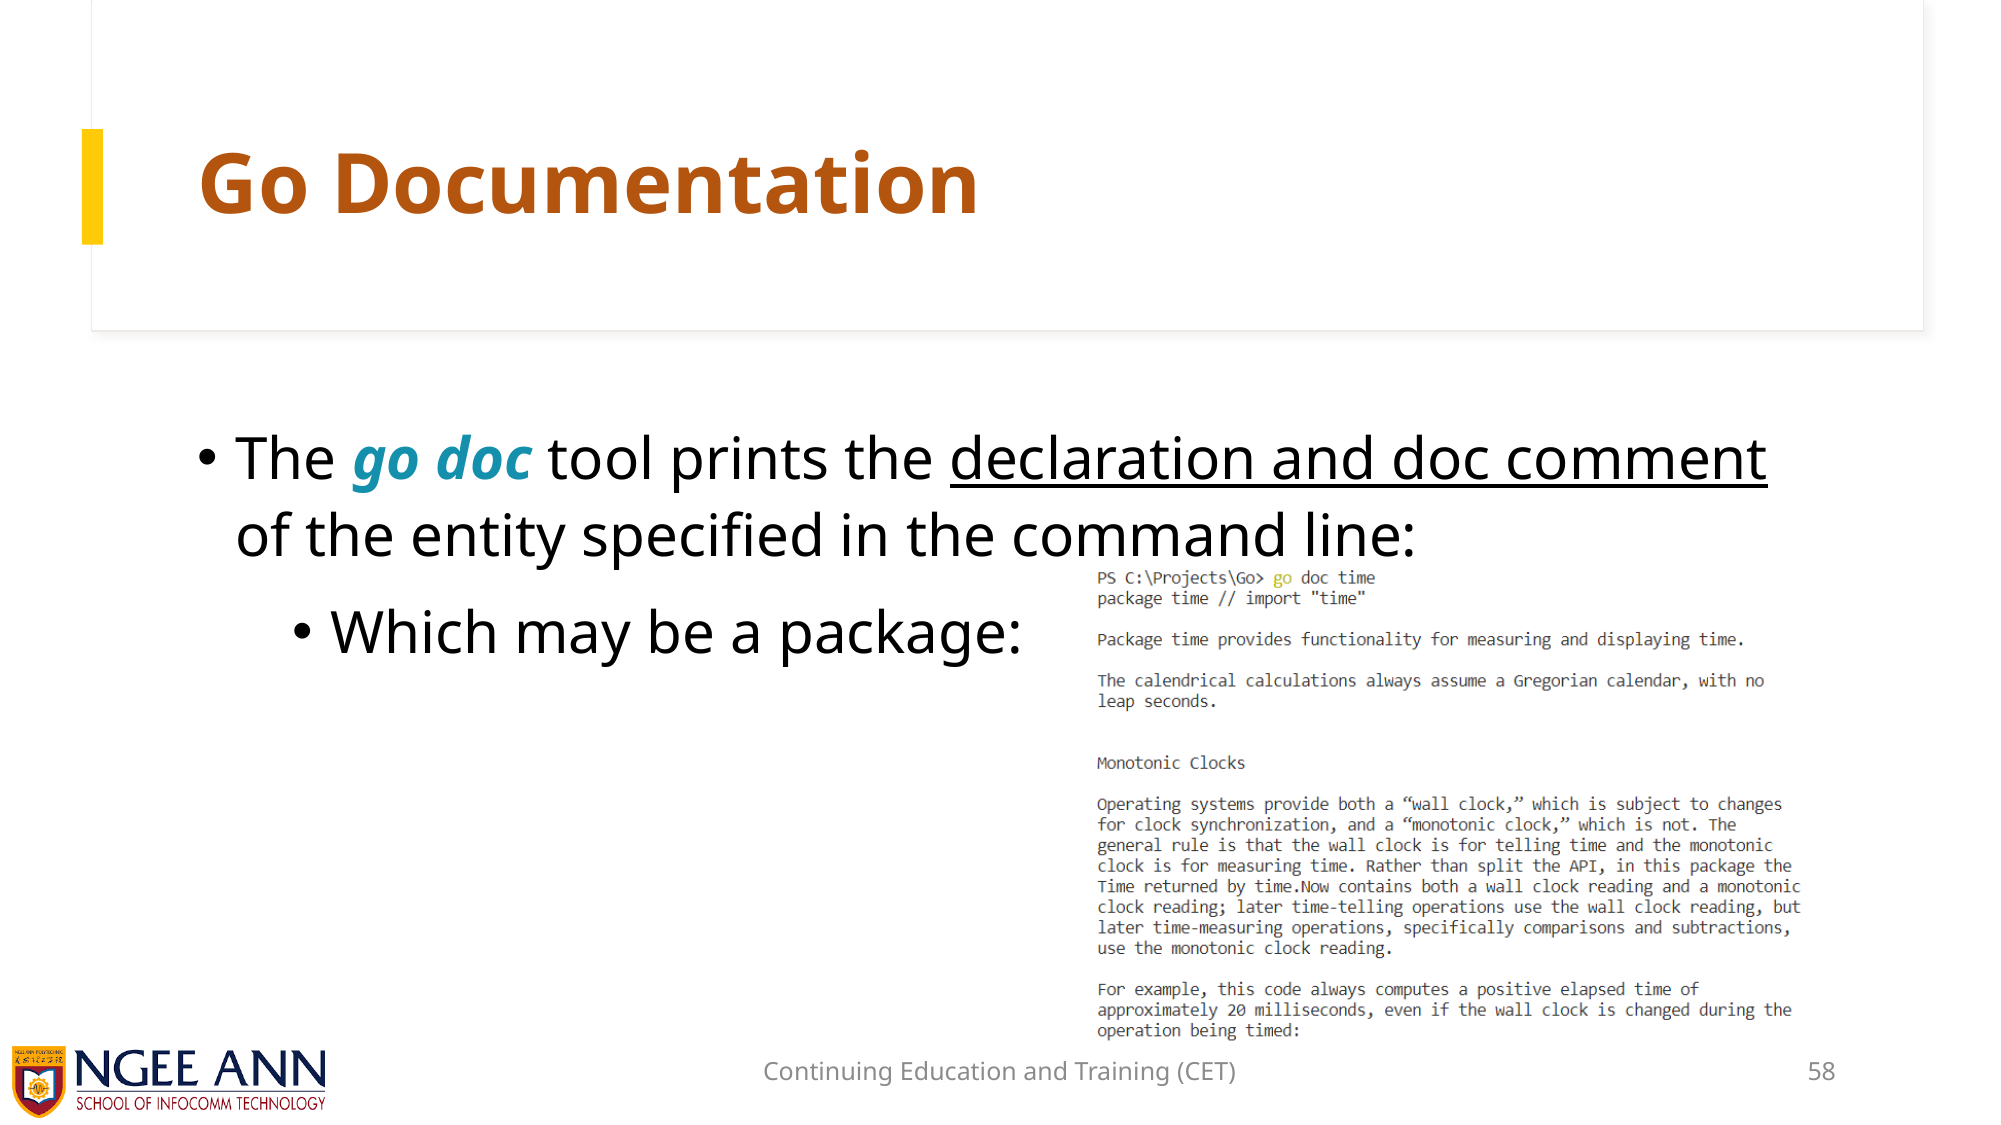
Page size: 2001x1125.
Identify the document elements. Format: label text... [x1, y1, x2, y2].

title Go Documentation [183, 90, 1851, 284]
footer Continuing Education and Training (CET) [662, 1042, 1338, 1103]
slide_number 58 [1401, 1042, 1851, 1103]
picture [12, 1046, 325, 1118]
picture [1091, 562, 1835, 1049]
list The go doc tool prints the declaration and doc comment of the entity specified in the command line: Which may be a package: [183, 406, 1851, 1013]
